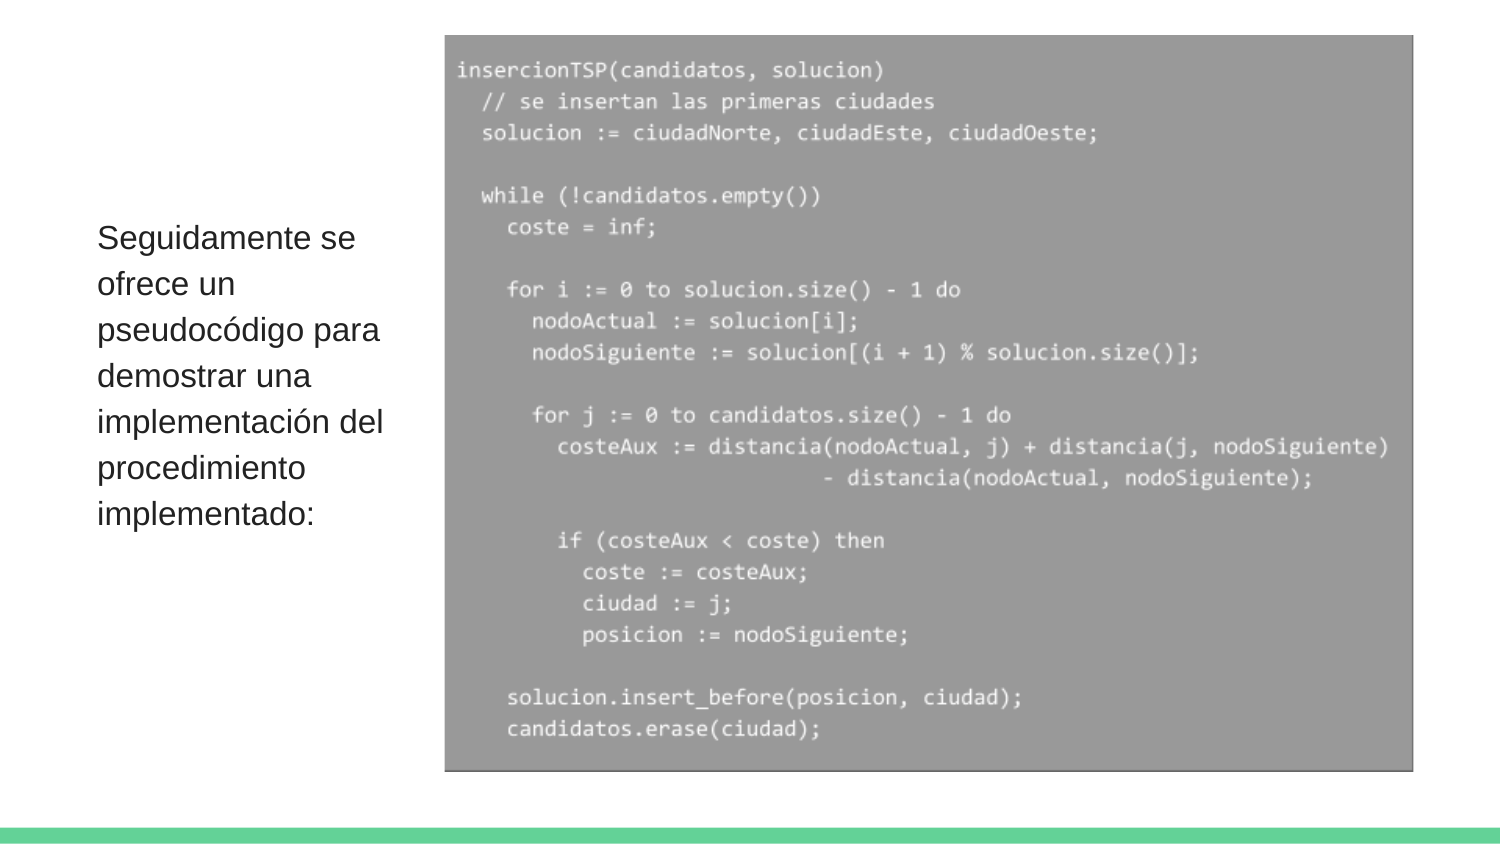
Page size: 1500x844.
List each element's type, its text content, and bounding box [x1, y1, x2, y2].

list Seguidamente se ofrece un pseudocódigo para demostrar una implementación del procedimiento implementado: [82, 195, 416, 581]
picture [444, 35, 1414, 772]
